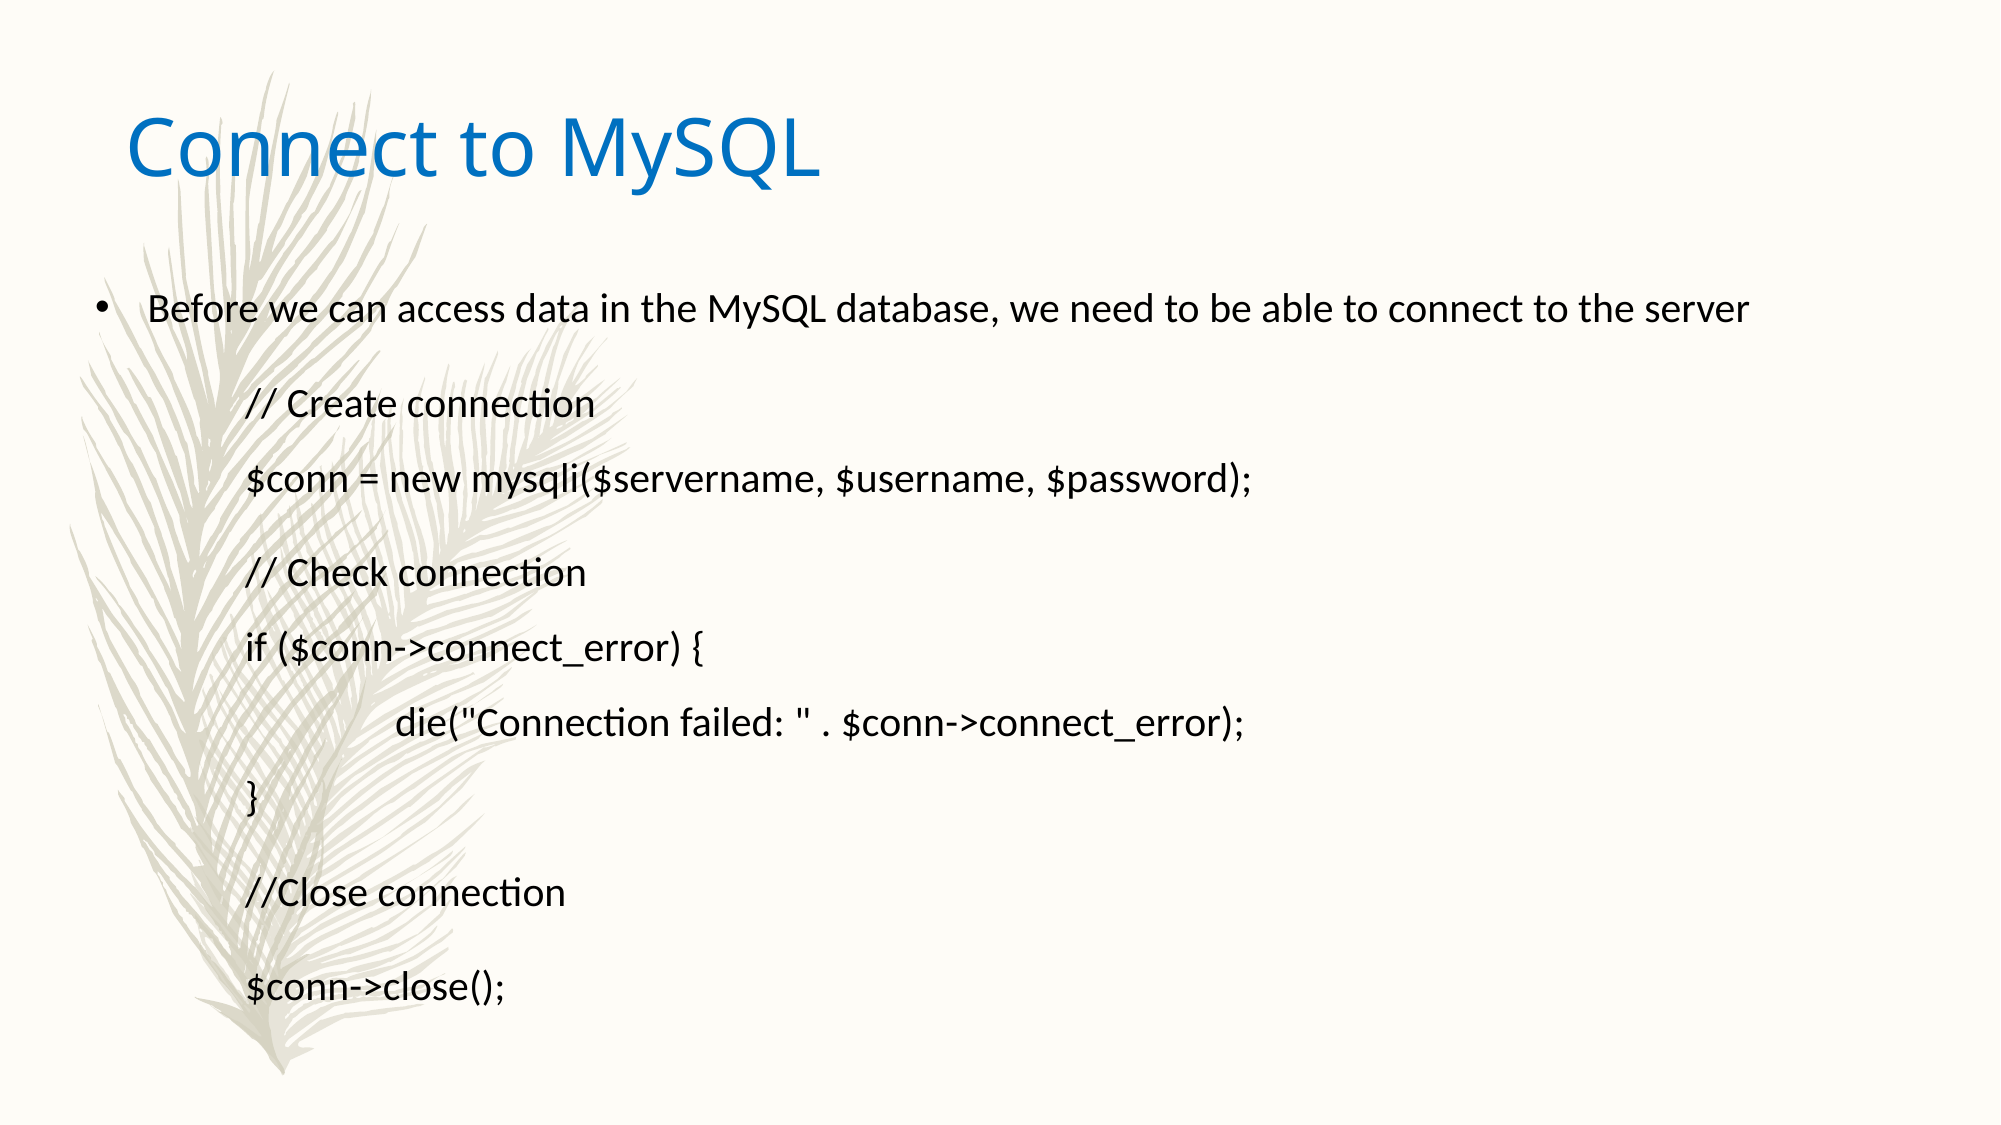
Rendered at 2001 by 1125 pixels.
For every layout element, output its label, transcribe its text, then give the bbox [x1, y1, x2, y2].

text_box Connect to MySQL [111, 83, 1904, 207]
text_box [111, 223, 1904, 248]
text_box Before we can access data in the MySQL database, we need to be able to connect to the server // Create connection $conn = new mysqli($servername, $username, $password); // Check connection if ($conn->connect_error) { die("Connection failed: " . $conn->connect_error); } //Close connection $conn->close(); [80, 248, 1941, 1080]
